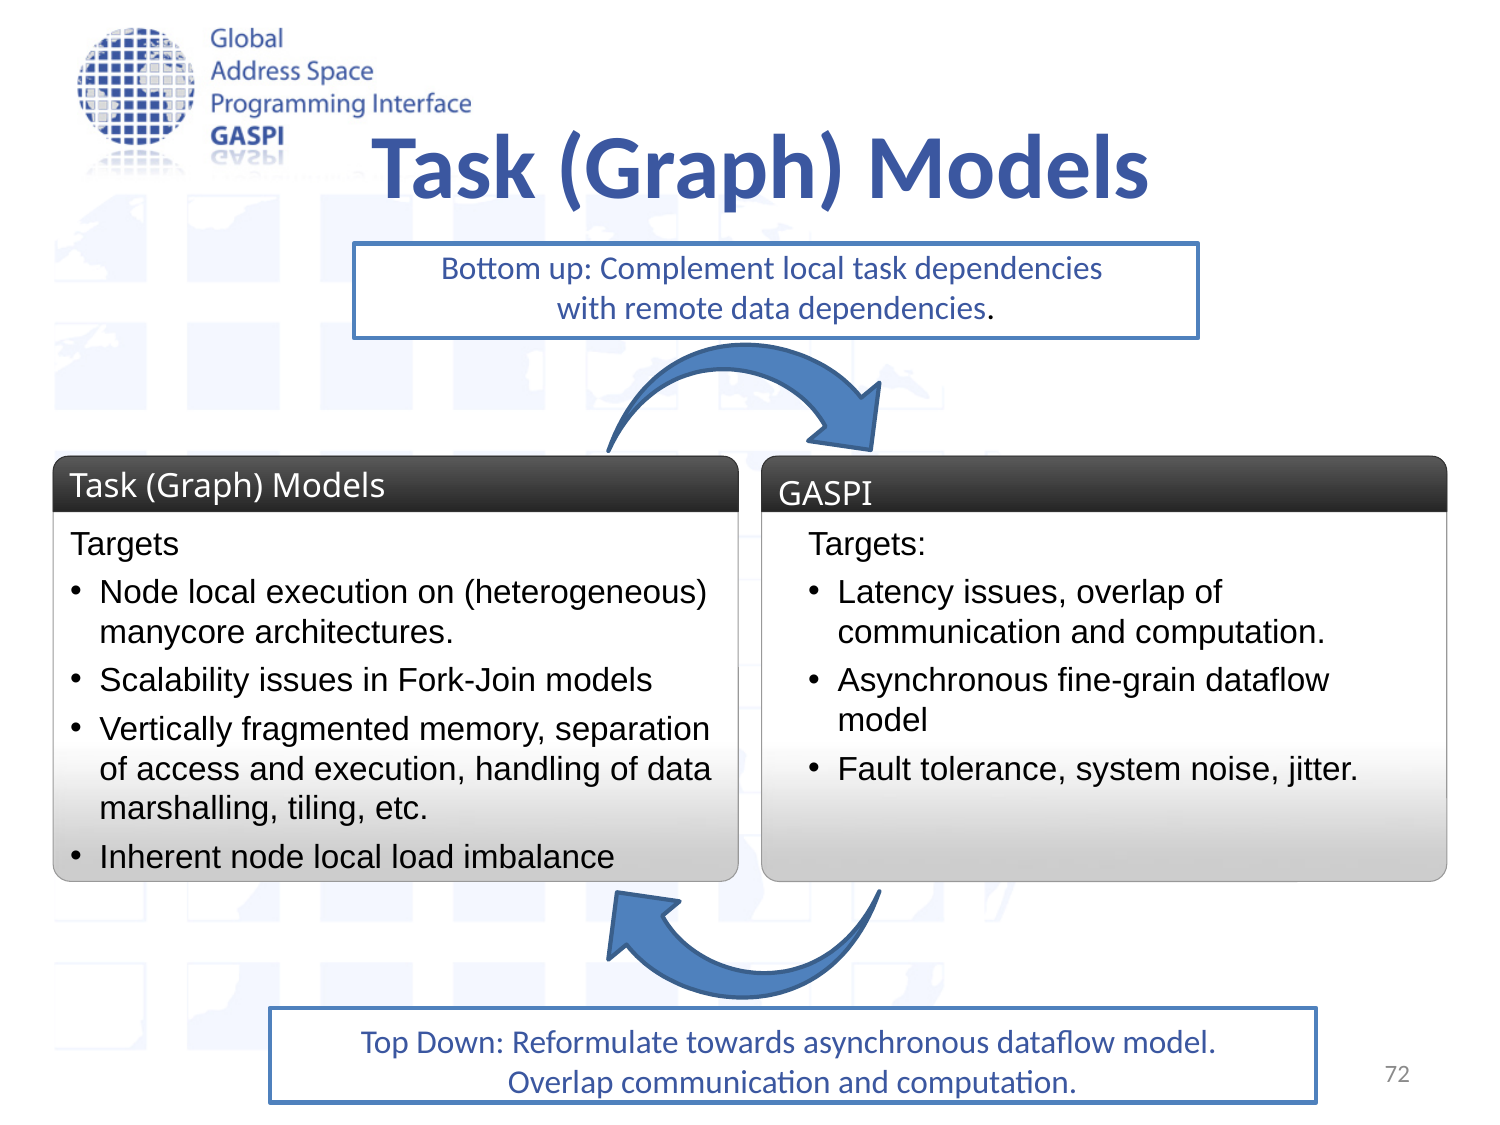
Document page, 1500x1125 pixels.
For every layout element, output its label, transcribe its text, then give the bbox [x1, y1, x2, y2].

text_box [52, 455, 739, 882]
text_box Task (Graph) Models [86, 99, 1437, 262]
text_box Bottom up: Complement local task dependencies with remote data dependencies. [352, 262, 1200, 340]
text_box Top Down: Reformulate towards asynchronous dataflow model. Overlap communication and computation. [268, 1006, 1318, 1105]
text_box [606, 891, 882, 1000]
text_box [761, 455, 1447, 882]
text_box [606, 342, 882, 453]
slide_number 72 [1318, 1042, 1425, 1103]
picture [0, 0, 1500, 1070]
